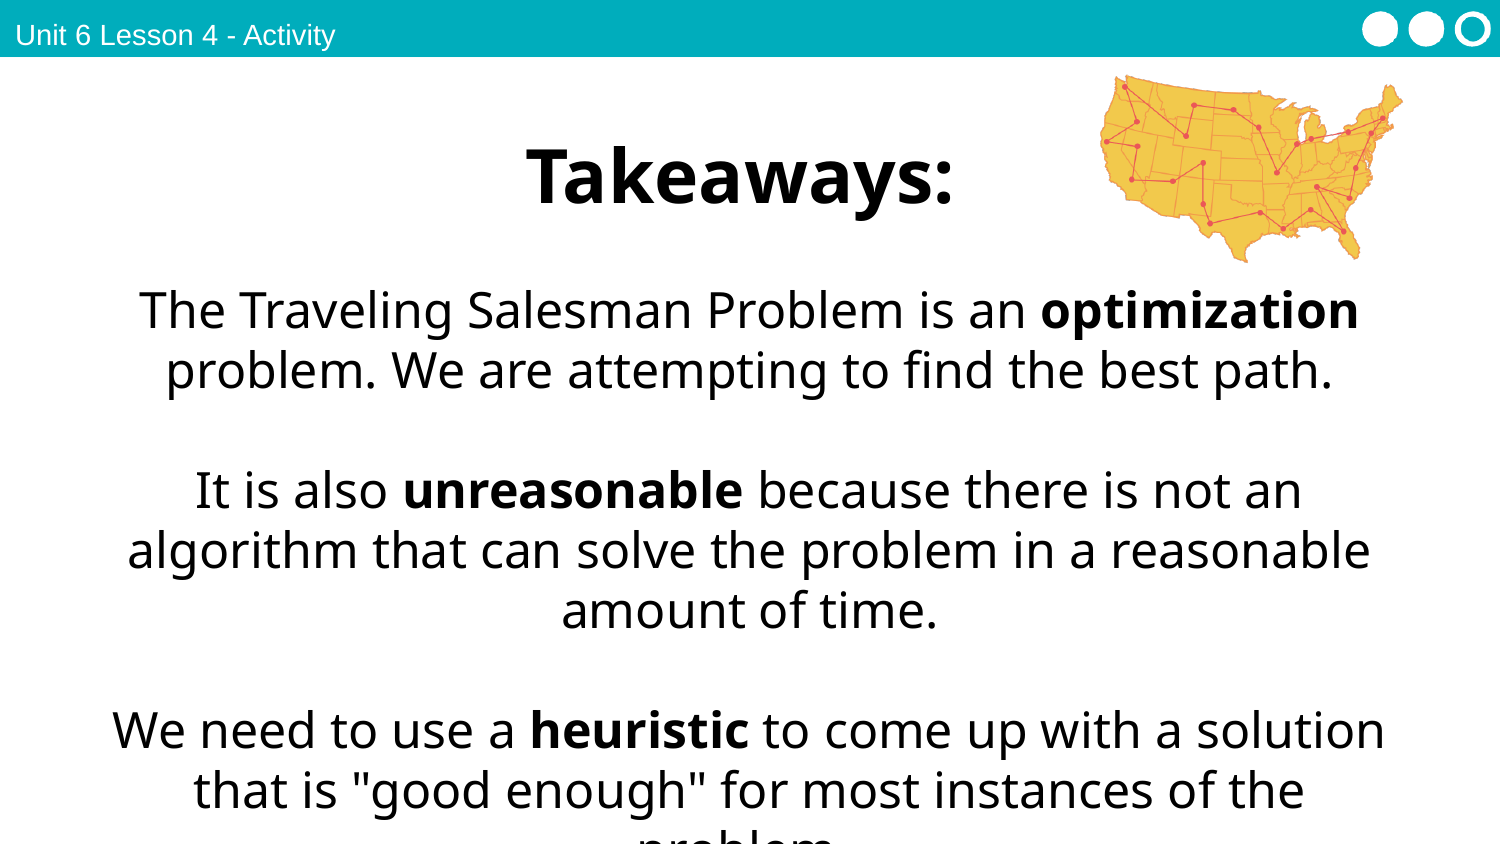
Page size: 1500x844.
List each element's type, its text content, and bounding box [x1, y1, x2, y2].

picture [0, 0, 1500, 844]
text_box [1364, 13, 1488, 45]
text_box Unit 6 Lesson 4 - Activity [0, 0, 750, 58]
text_box Takeaways: The Traveling Salesman Problem is an optimization problem. We are attempting to find the best path. It is also unreasonable because there is not an algorithm that can solve the problem in a reasonable amount of time. We need to use a heuristic to come up with a solution that is "good enough" for most instances of the problem. [85, 113, 1415, 752]
